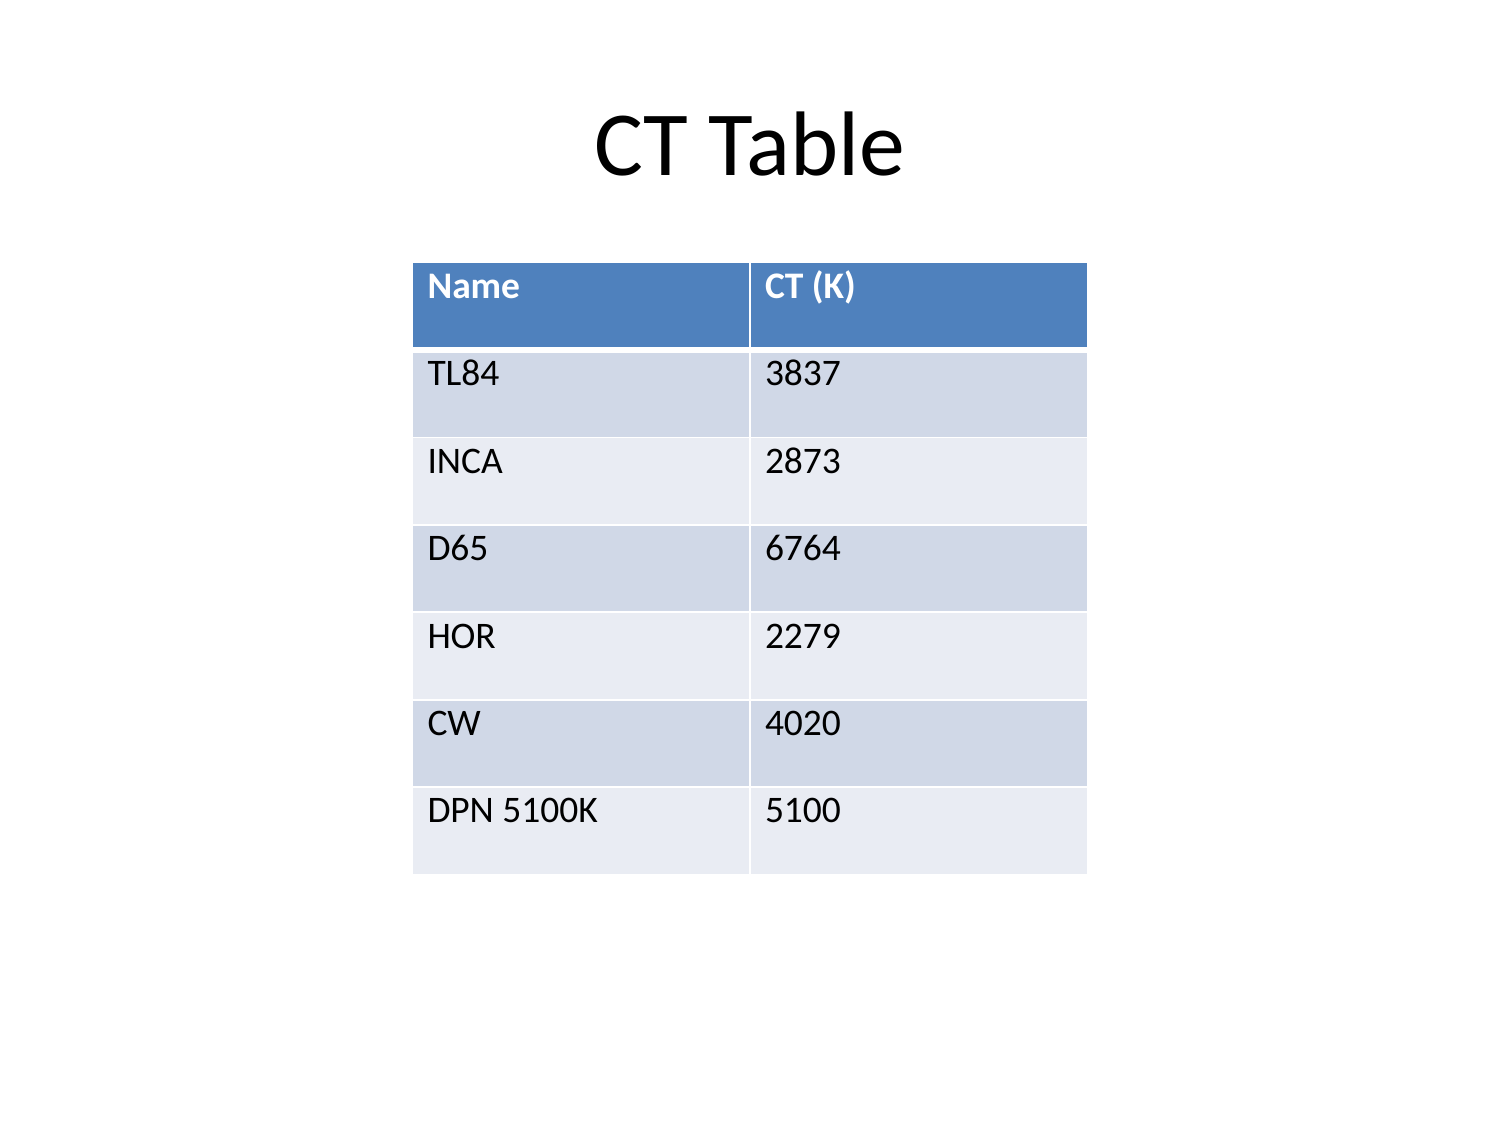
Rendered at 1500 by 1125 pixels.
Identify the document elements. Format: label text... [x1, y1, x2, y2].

table_cell TL84 [413, 353, 749, 437]
table_header Name [413, 263, 749, 347]
table_cell INCA [413, 438, 749, 524]
table_cell D65 [413, 526, 749, 611]
table_cell 5100 [751, 788, 1087, 874]
table_cell DPN 5100K [413, 788, 749, 874]
table_cell HOR [413, 613, 749, 699]
table_header CT (K) [751, 263, 1087, 347]
table_cell 6764 [751, 526, 1087, 611]
table_cell 2873 [751, 438, 1087, 524]
title CT Table [75, 45, 1425, 233]
table_cell 2279 [751, 613, 1087, 699]
table_cell CW [413, 701, 749, 786]
table_cell 4020 [751, 701, 1087, 786]
table_cell 3837 [751, 353, 1087, 437]
